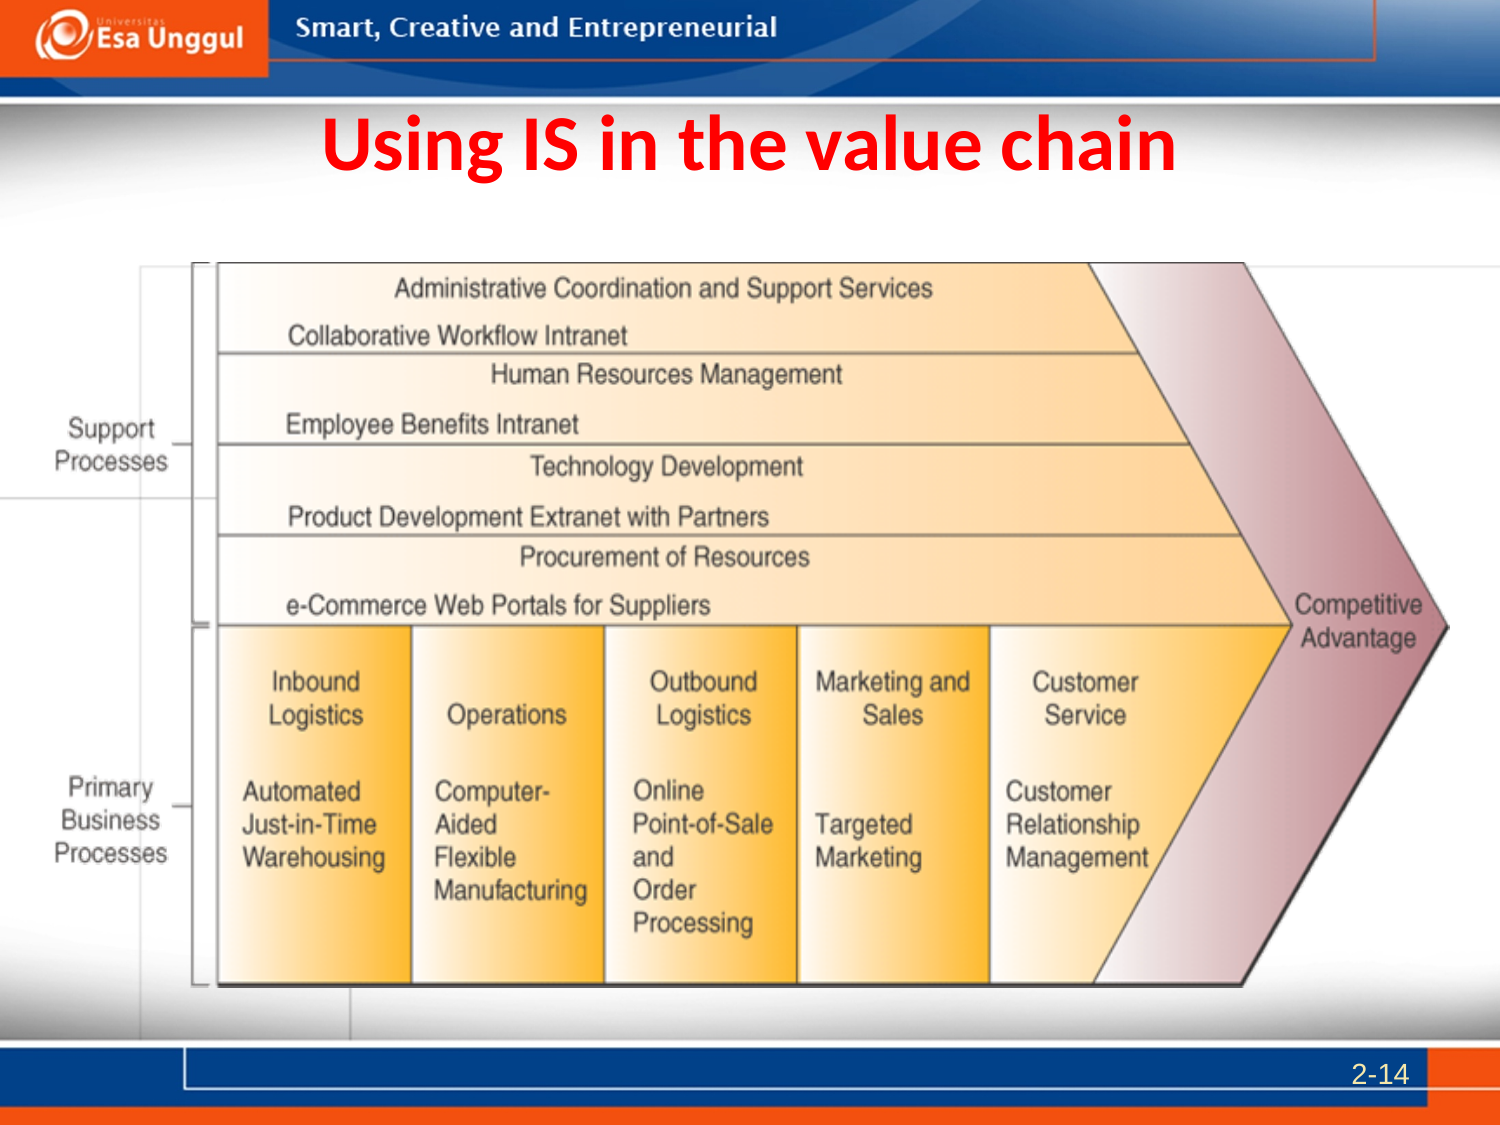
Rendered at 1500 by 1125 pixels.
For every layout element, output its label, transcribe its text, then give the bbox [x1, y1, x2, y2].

title Using IS in the value chain [75, 45, 1425, 233]
slide_number 2-14 [1074, 1042, 1425, 1103]
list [54, 262, 1451, 988]
picture [0, 0, 1500, 1125]
